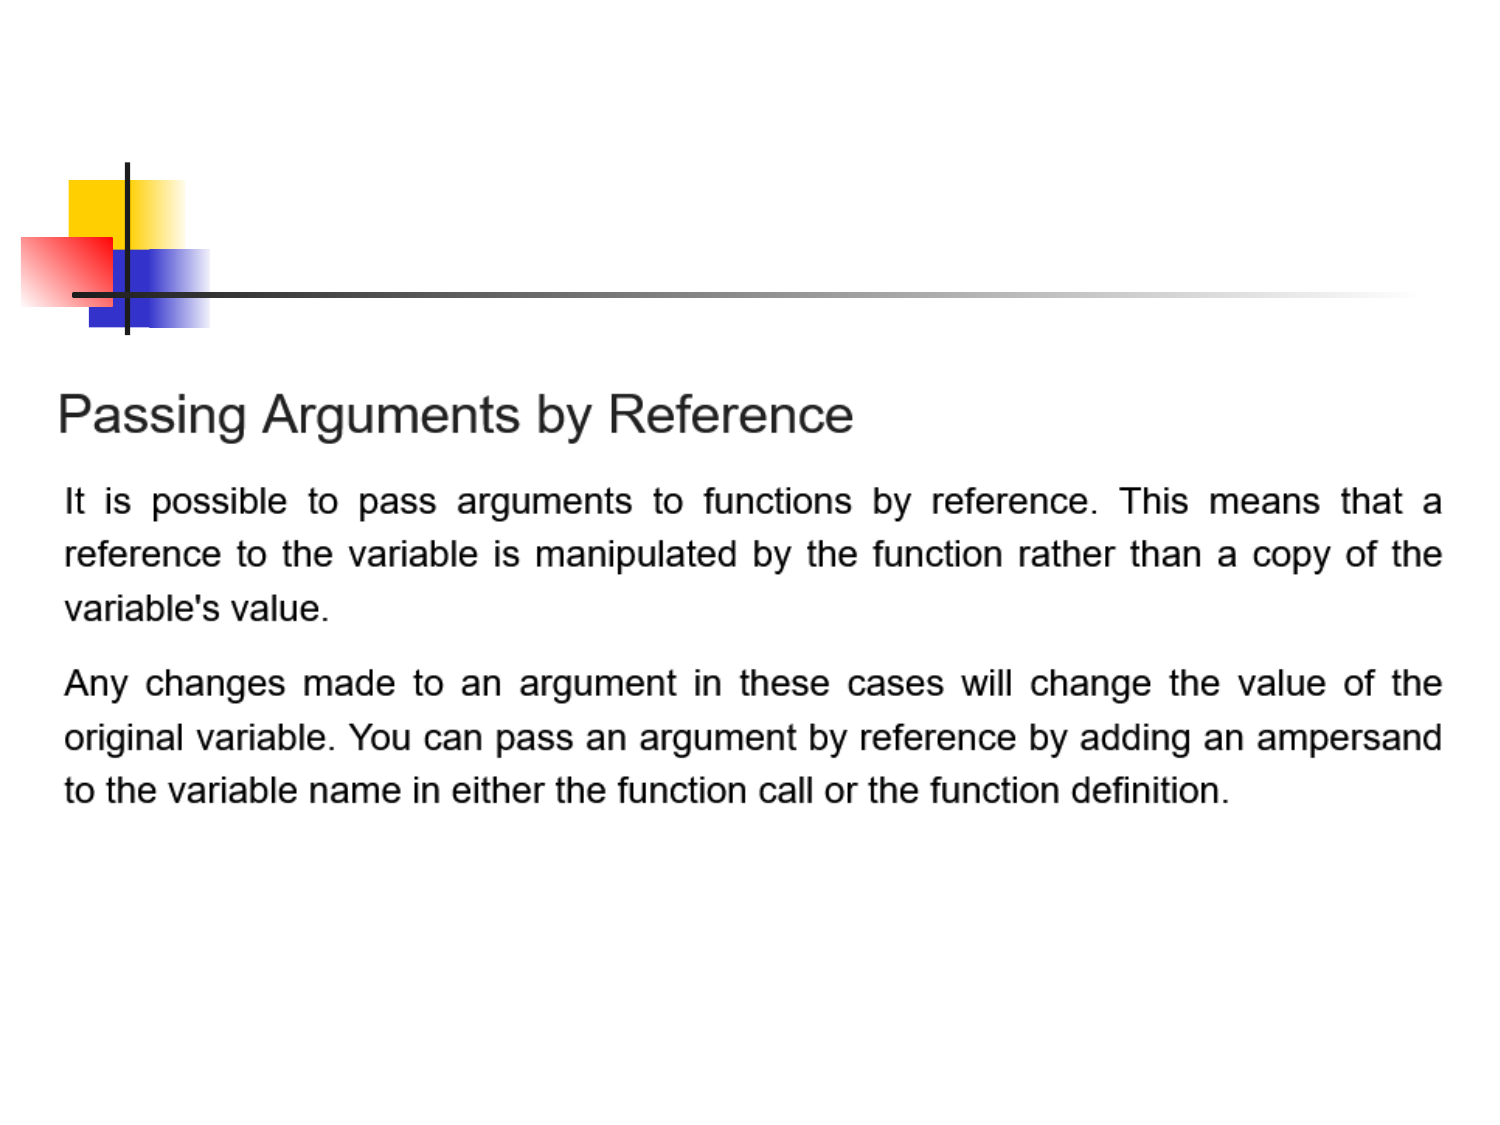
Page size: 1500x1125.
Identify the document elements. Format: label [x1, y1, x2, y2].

list [49, 374, 1475, 826]
